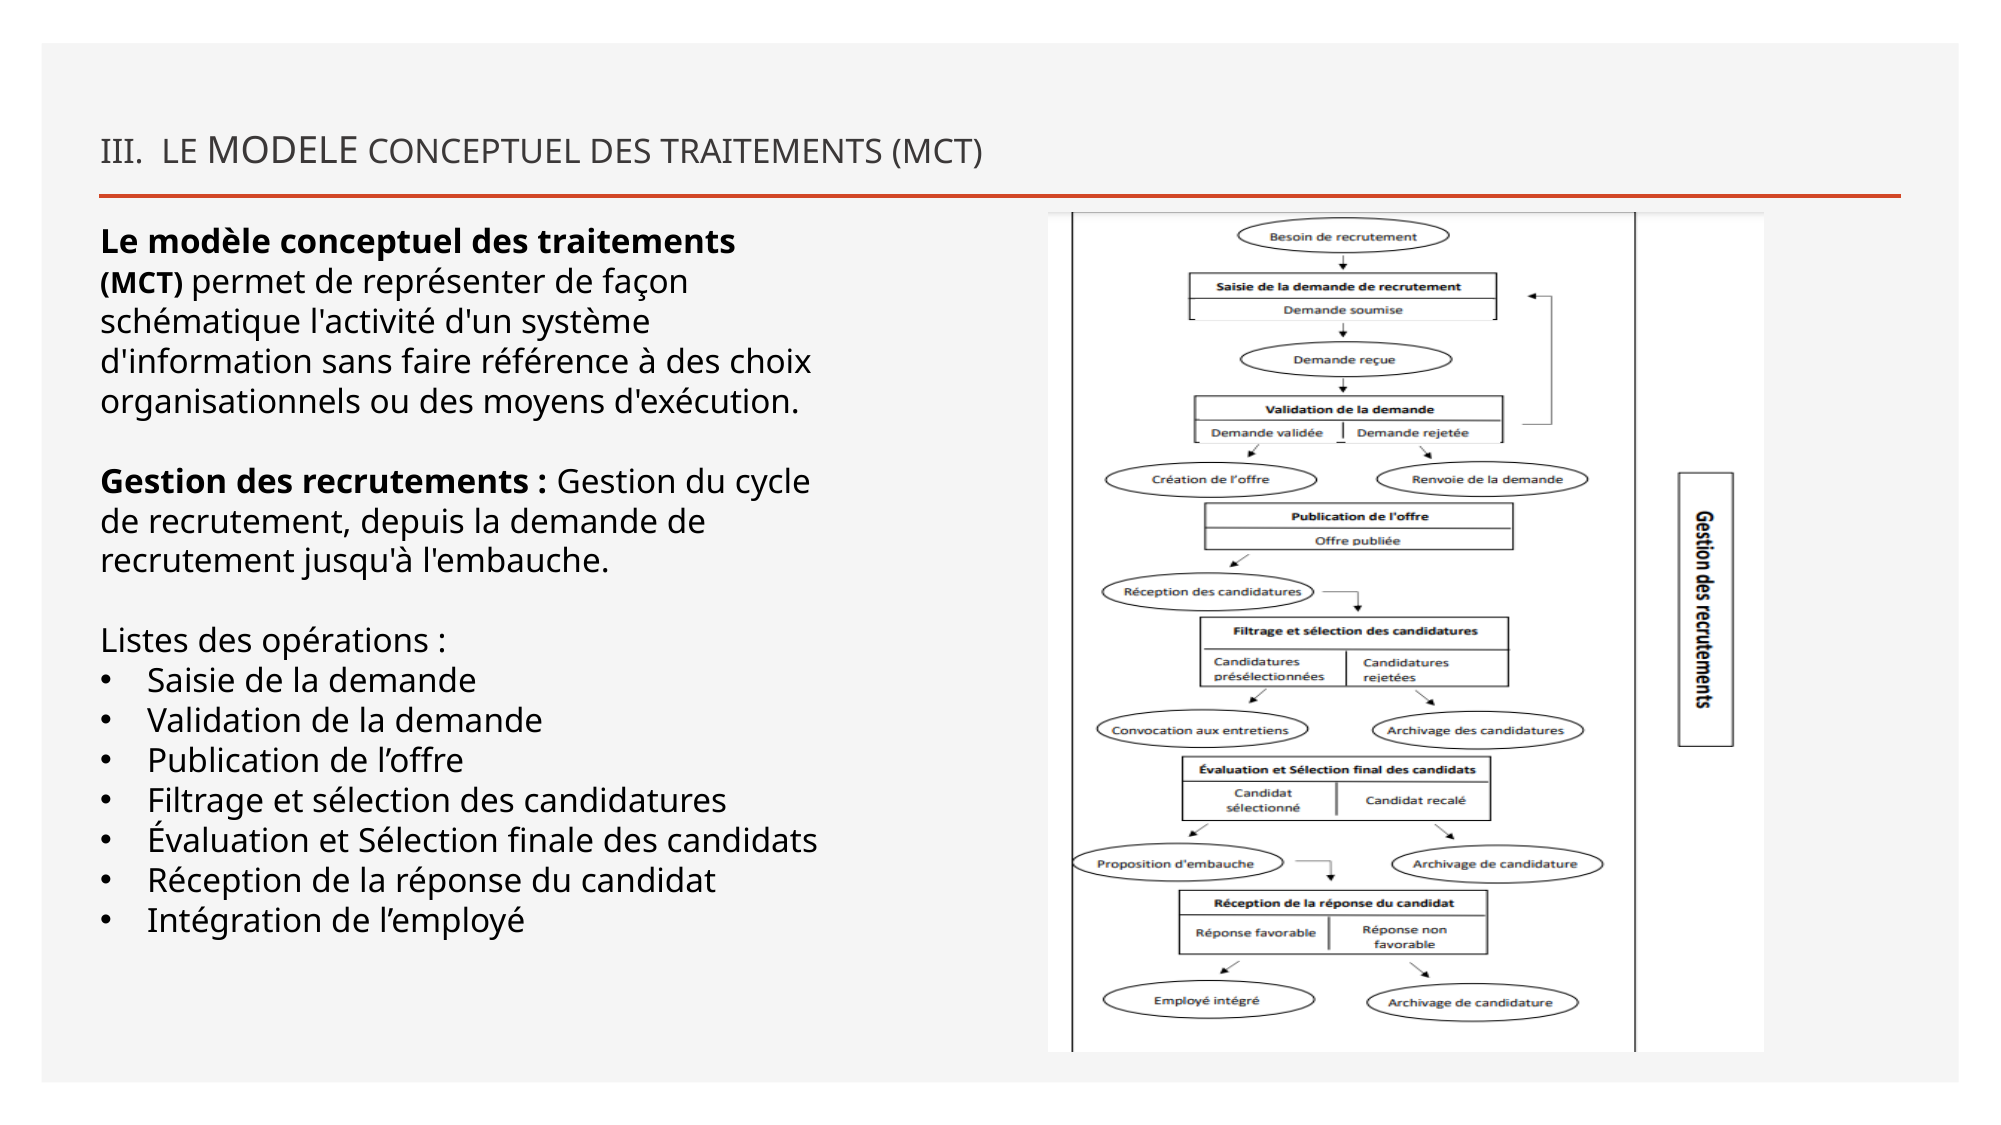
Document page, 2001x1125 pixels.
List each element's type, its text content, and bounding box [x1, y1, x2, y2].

text_box Le modèle conceptuel des traitements (MCT) permet de représenter de façon schématique l'activité d'un système d'information sans faire référence à des choix organisationnels ou des moyens d'exécution. Gestion des recrutements : Gestion du cycle de recrutement, depuis la demande de recrutement jusqu'à l'embauche. Listes des opérations : Saisie de la demande Validation de la demande Publication de l’offre Filtrage et sélection des candidatures Évaluation et Sélection finale des candidats Réception de la réponse du candidat Intégration de l’employé [85, 212, 838, 947]
picture [1048, 212, 1764, 1052]
title III. LE MODELE CONCEPTUEL DES TRAITEMENTS (MCT) [85, 73, 1800, 179]
